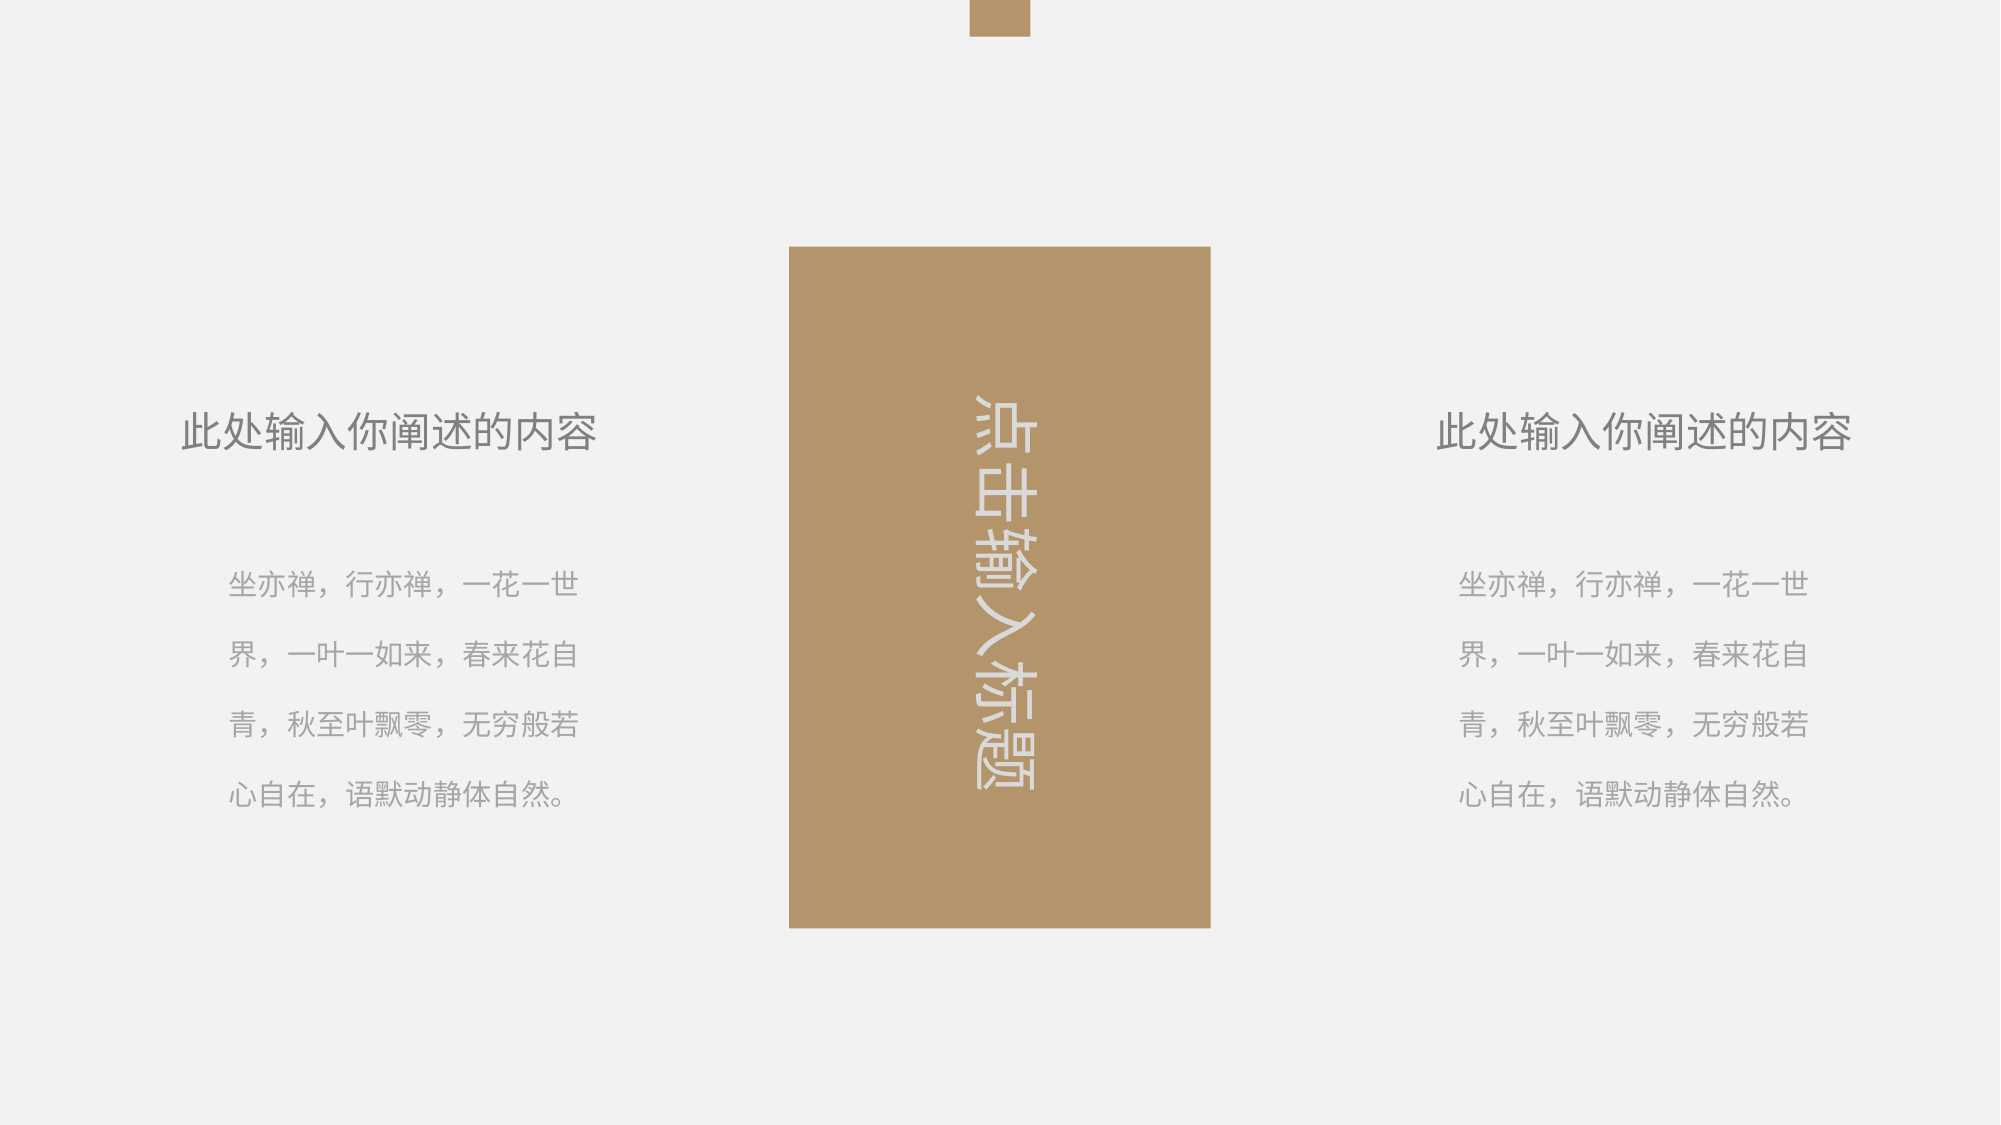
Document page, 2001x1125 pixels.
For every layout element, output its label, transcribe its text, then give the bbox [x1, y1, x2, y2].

text_box [788, 246, 1212, 929]
text_box [969, 0, 1031, 38]
text_box 此处输入你阐述的内容 [1420, 373, 1869, 464]
text_box 点击输入标题 [944, 377, 1056, 797]
text_box 坐亦禅，行亦禅，一花一世界，一叶一如来，春来花自青，秋至叶飘零，无穷般若心自在，语默动静体自然。 [1443, 524, 1846, 819]
text_box 此处输入你阐述的内容 [165, 373, 614, 464]
text_box 坐亦禅，行亦禅，一花一世界，一叶一如来，春来花自青，秋至叶飘零，无穷般若心自在，语默动静体自然。 [213, 524, 616, 819]
